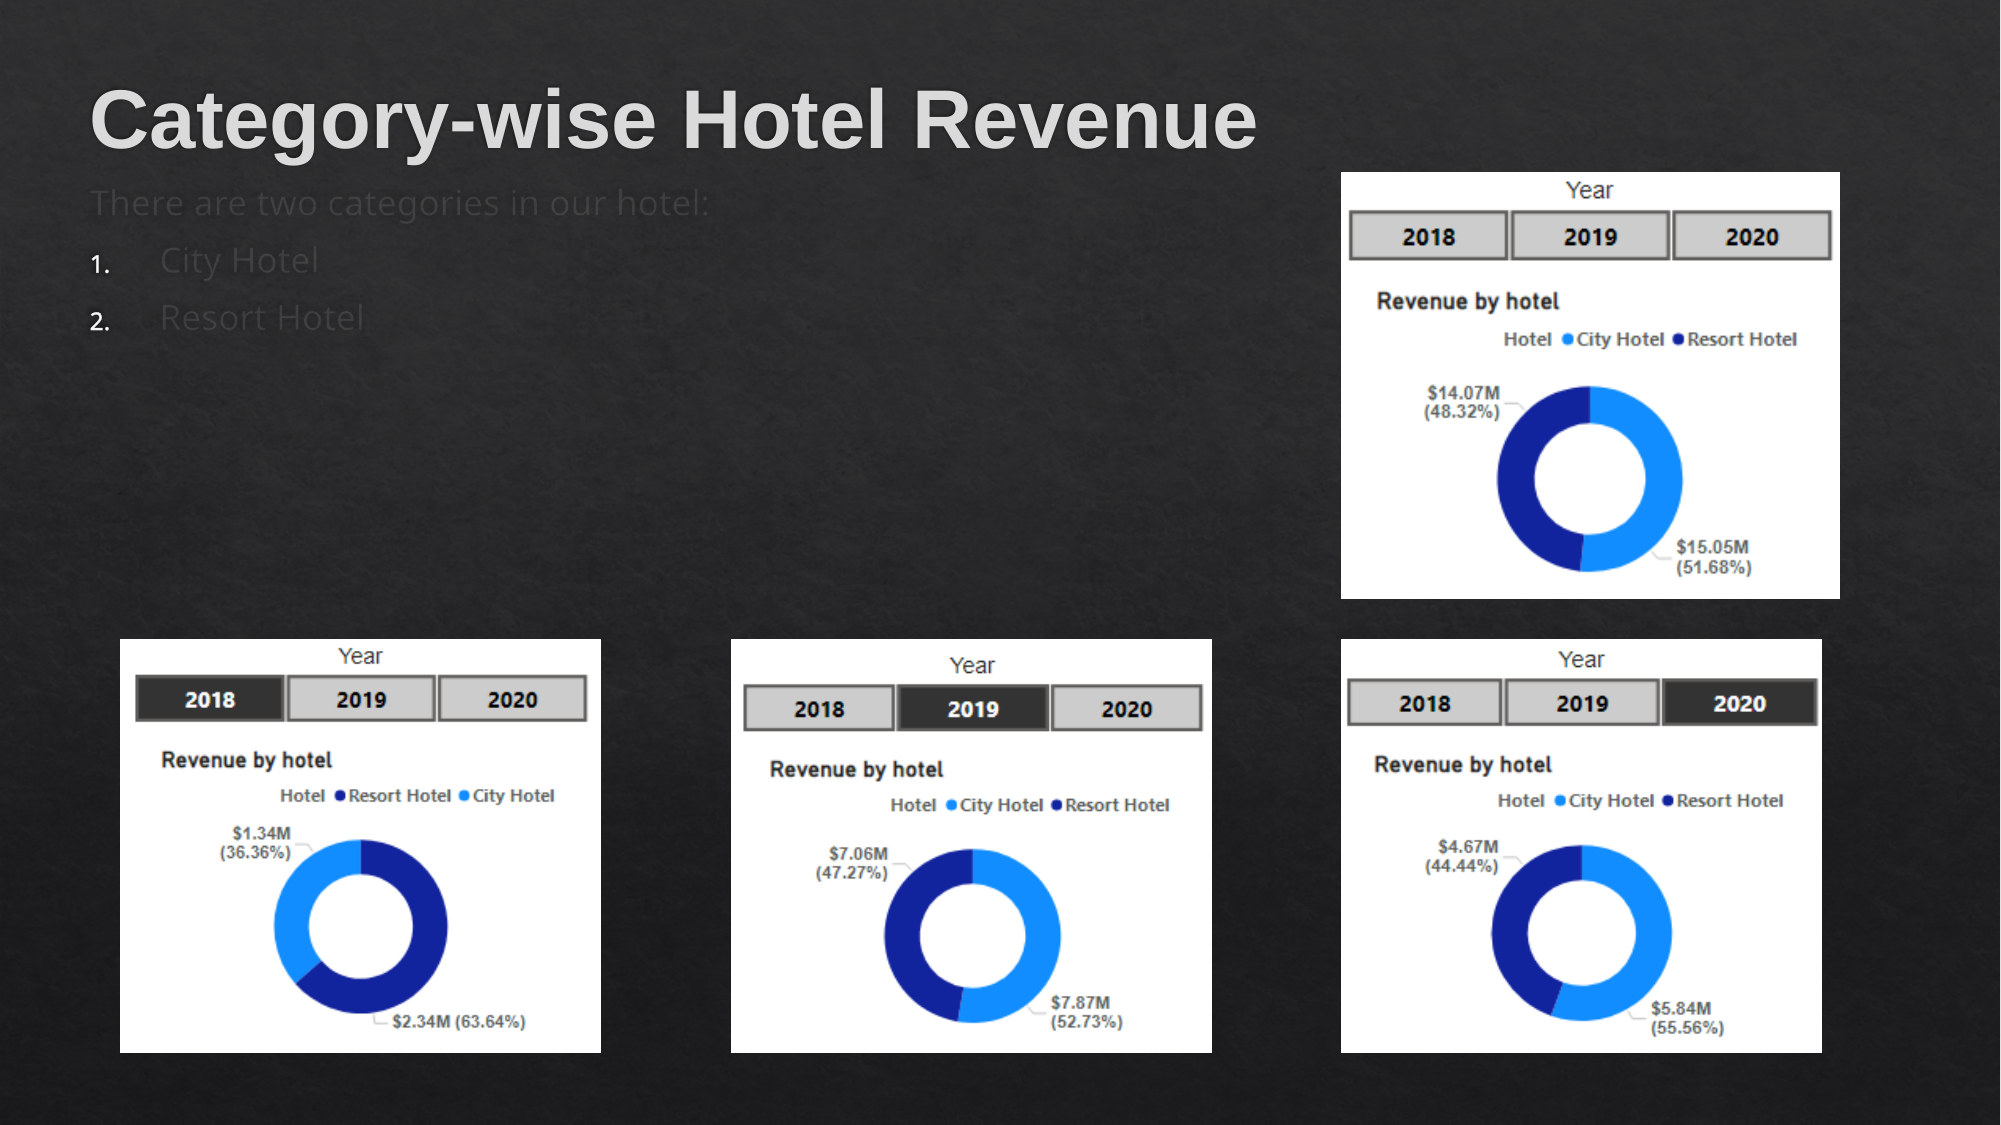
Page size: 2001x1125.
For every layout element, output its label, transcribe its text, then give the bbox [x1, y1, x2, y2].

picture [731, 639, 1212, 1053]
subtitle There are two categories in our hotel: City Hotel Resort Hotel [74, 172, 1336, 345]
picture [1341, 172, 1840, 599]
title Category-wise Hotel Revenue [74, 23, 1624, 169]
picture [120, 639, 601, 1053]
picture [1341, 639, 1822, 1053]
